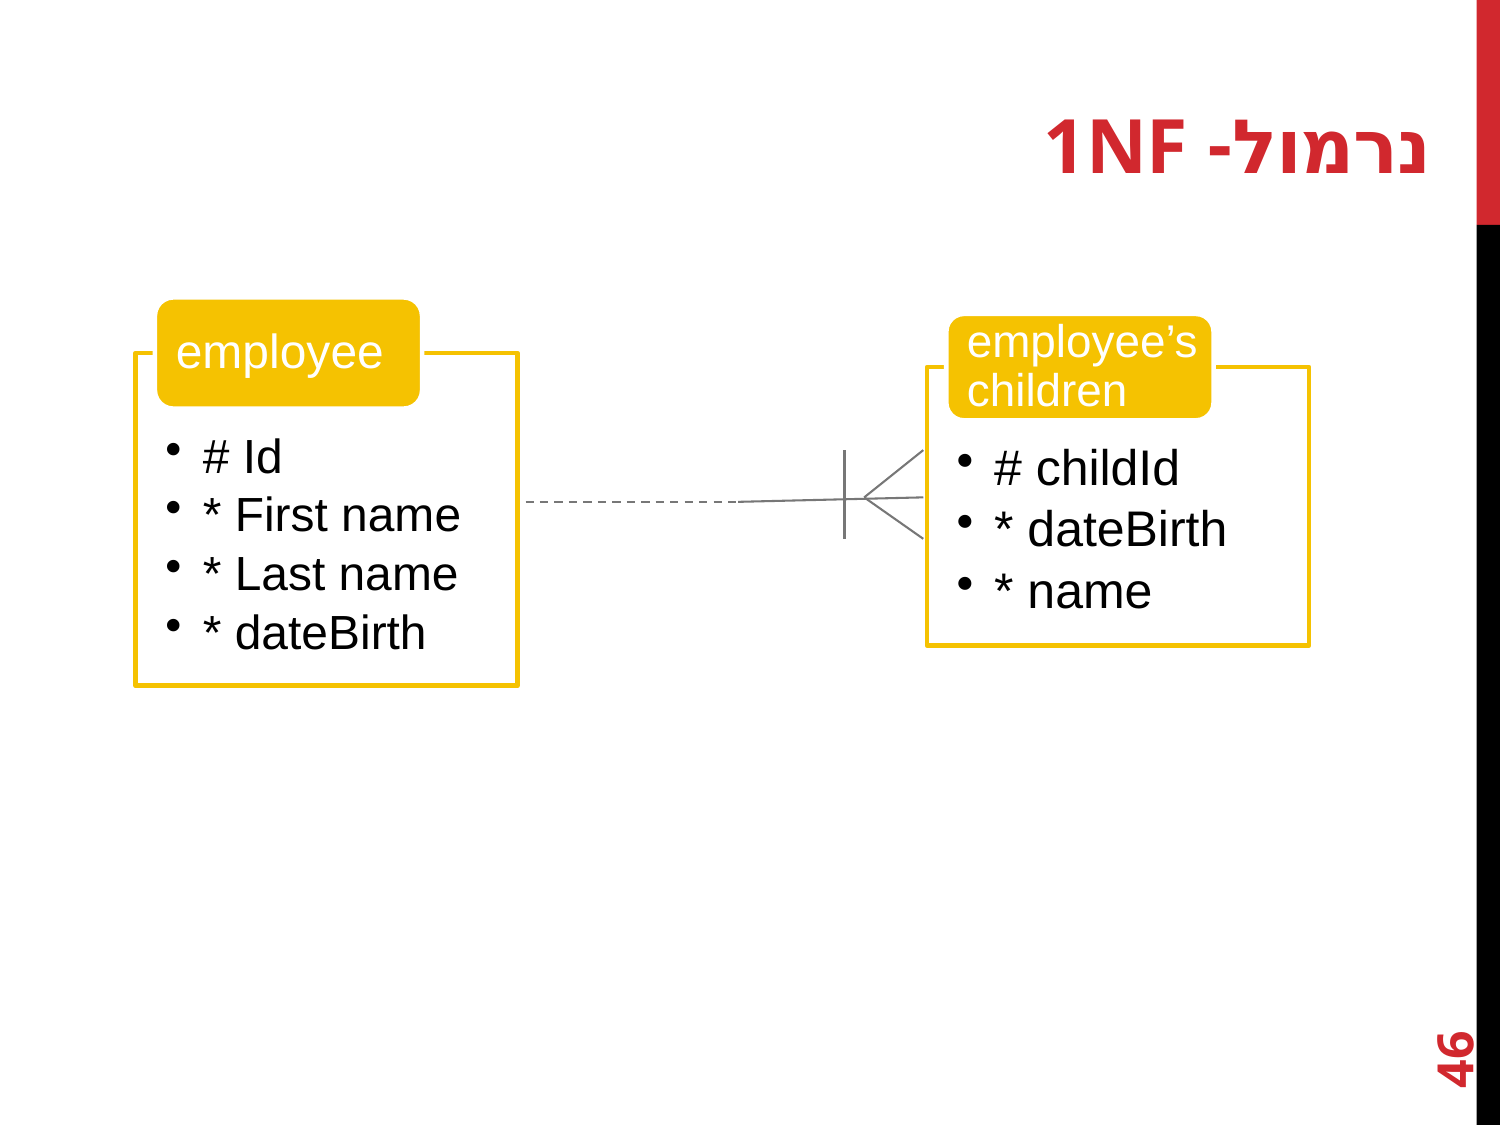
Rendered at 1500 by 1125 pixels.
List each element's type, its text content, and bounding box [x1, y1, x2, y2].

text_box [926, 278, 1310, 682]
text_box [863, 496, 924, 540]
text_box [135, 290, 519, 693]
title נרמול- 1NF [75, 25, 1447, 197]
slide_number 46 [1427, 887, 1488, 1104]
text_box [739, 496, 842, 503]
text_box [863, 449, 924, 495]
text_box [853, 496, 862, 503]
